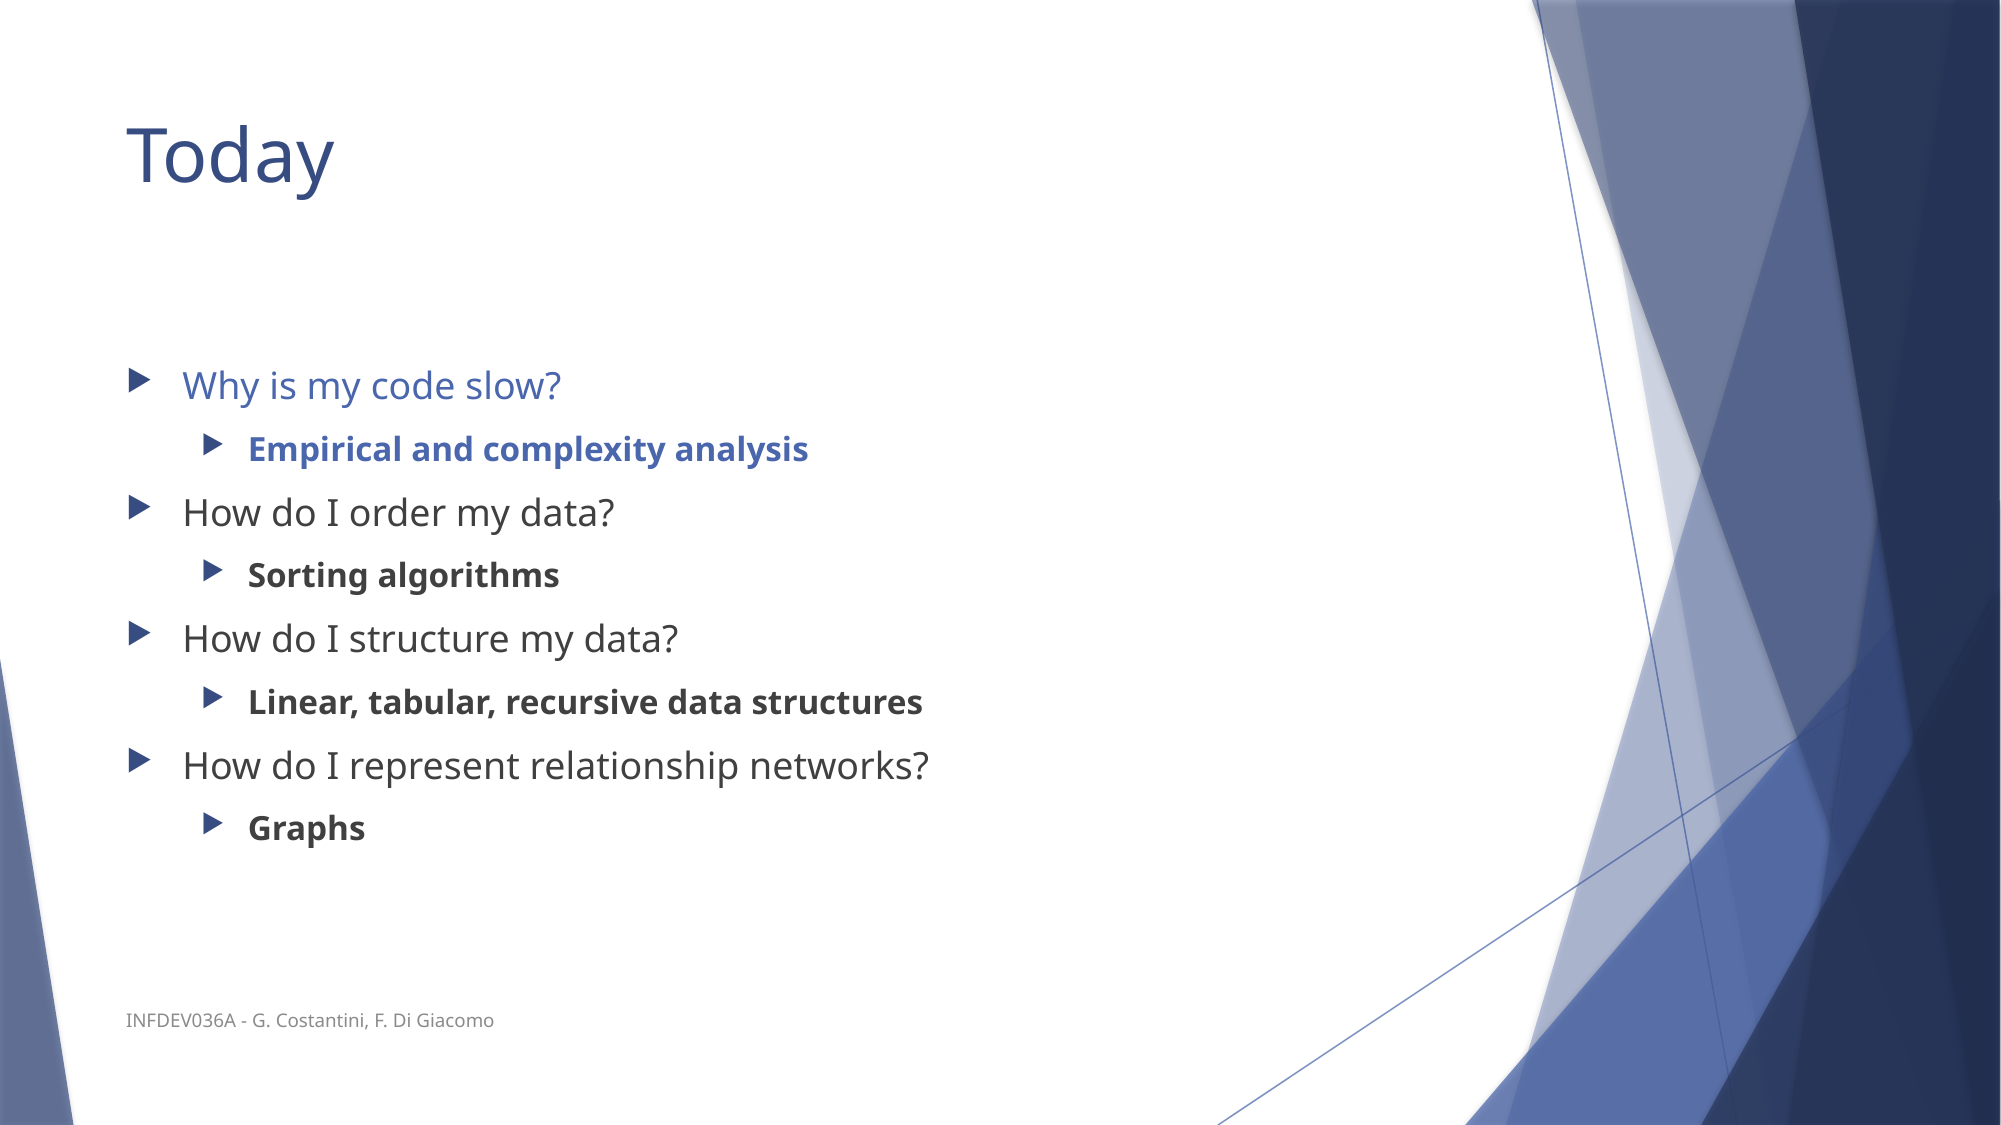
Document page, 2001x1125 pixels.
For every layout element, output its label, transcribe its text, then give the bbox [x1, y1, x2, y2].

footer INFDEV036A - G. Costantini, F. Di Giacomo [111, 991, 1145, 1051]
list Why is my code slow? Empirical and complexity analysis How do I order my data? Sorting algorithms How do I structure my data? Linear, tabular, recursive data structures How do I represent relationship networks? Graphs [111, 354, 1522, 992]
title Today [111, 99, 1522, 317]
